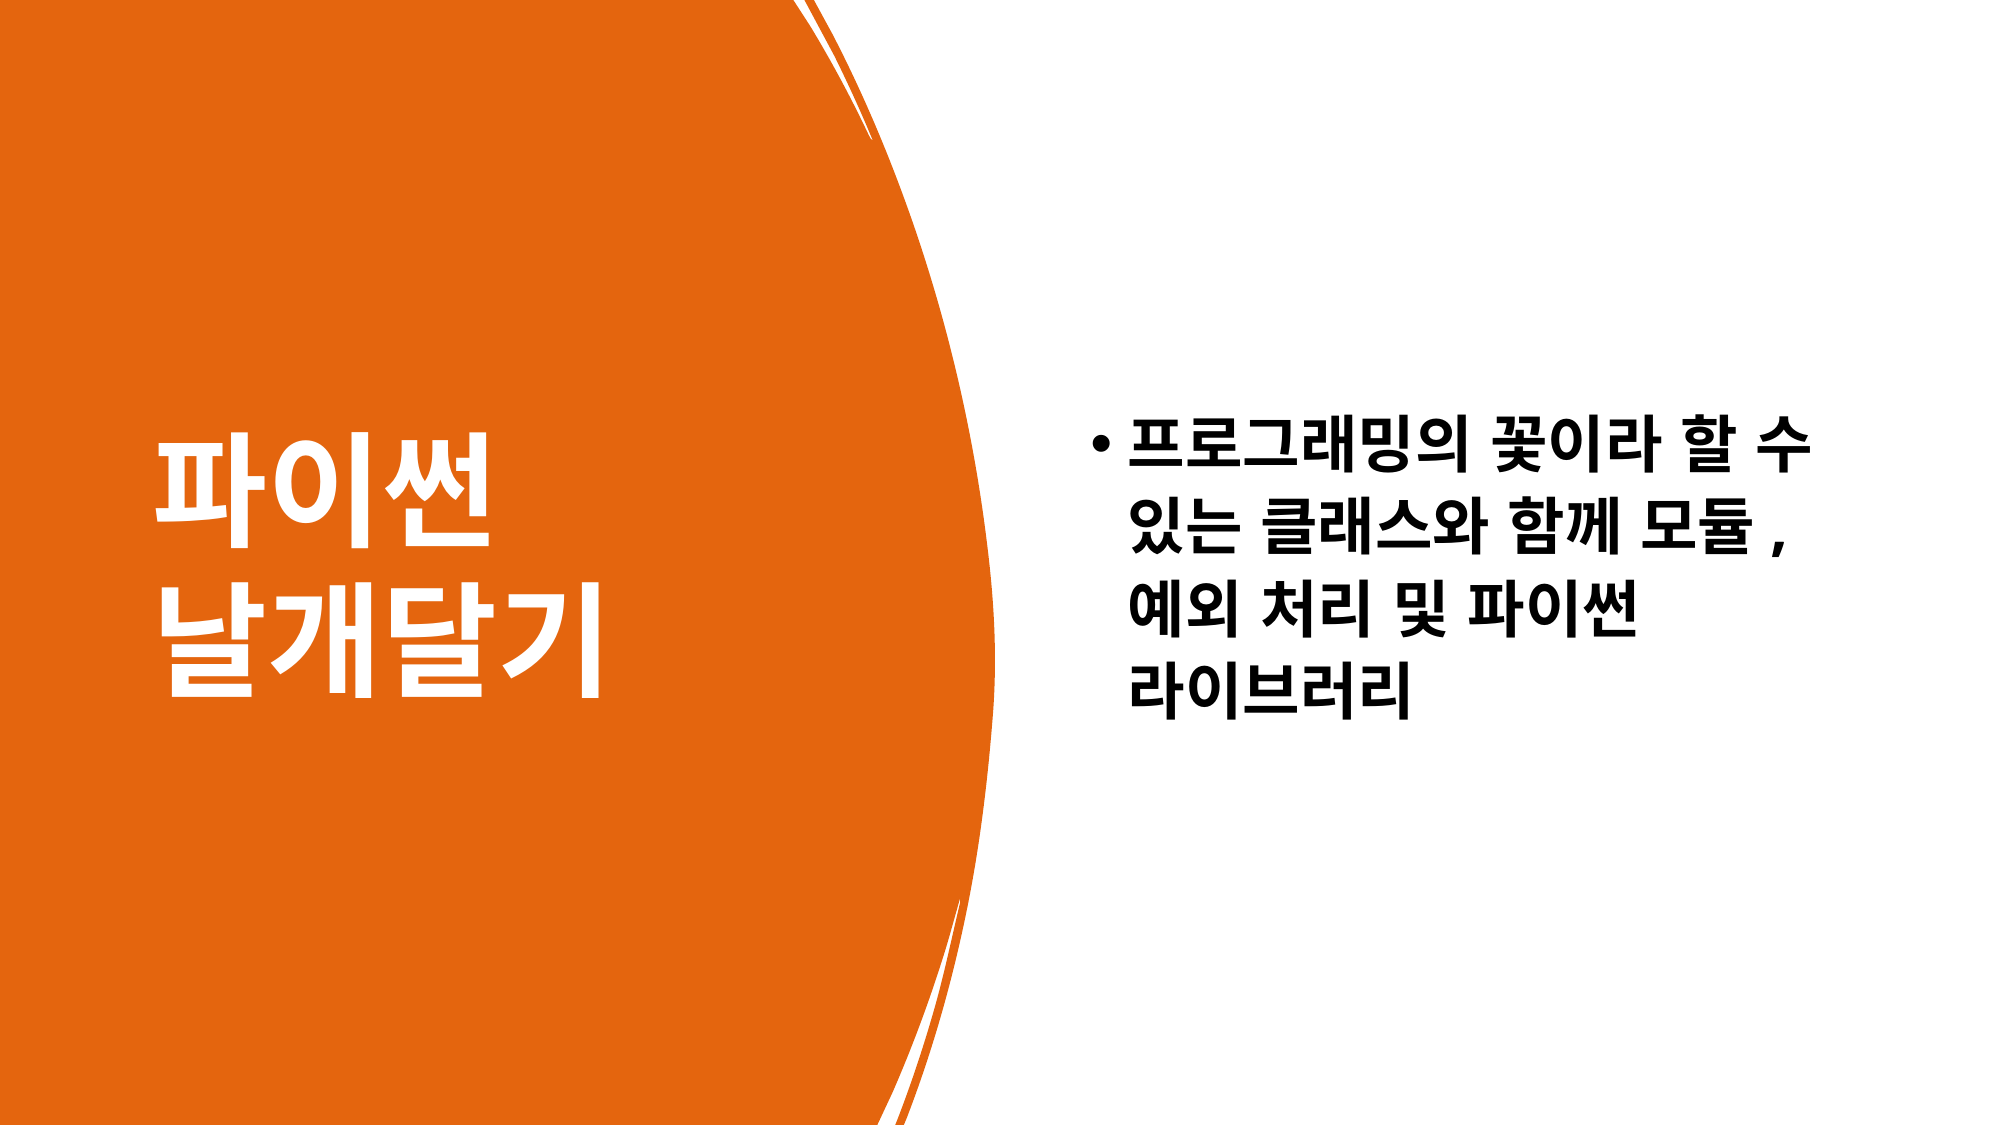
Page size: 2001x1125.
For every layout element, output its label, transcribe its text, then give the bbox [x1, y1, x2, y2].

text_box [815, 0, 2000, 1125]
title 파이썬 날개달기 [138, 105, 824, 1020]
text_box [0, 0, 995, 1125]
text_box [794, 0, 868, 131]
list 프로그래밍의 꽃이라 할 수 있는 클래스와 함께 모듈, 예외 처리 및 파이썬 라이브러리 [1075, 105, 1862, 1020]
